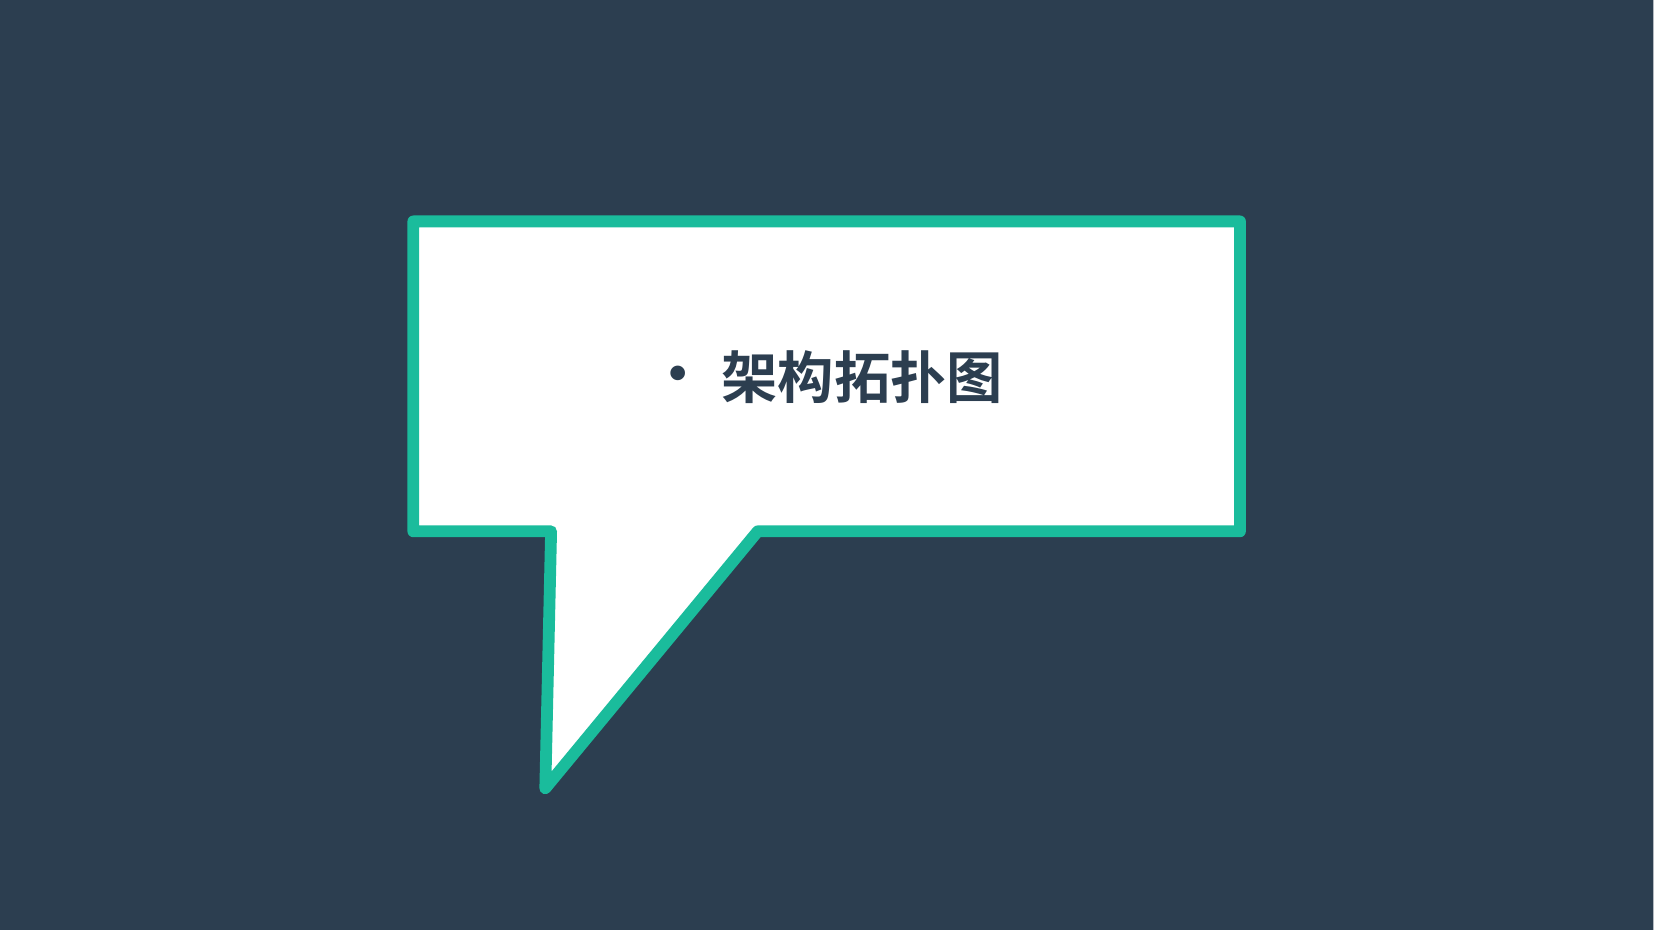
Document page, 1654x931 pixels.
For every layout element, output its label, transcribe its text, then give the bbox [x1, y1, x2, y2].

text_box [560, 531, 1595, 798]
text_box 架构拓扑图 [442, 243, 1211, 510]
